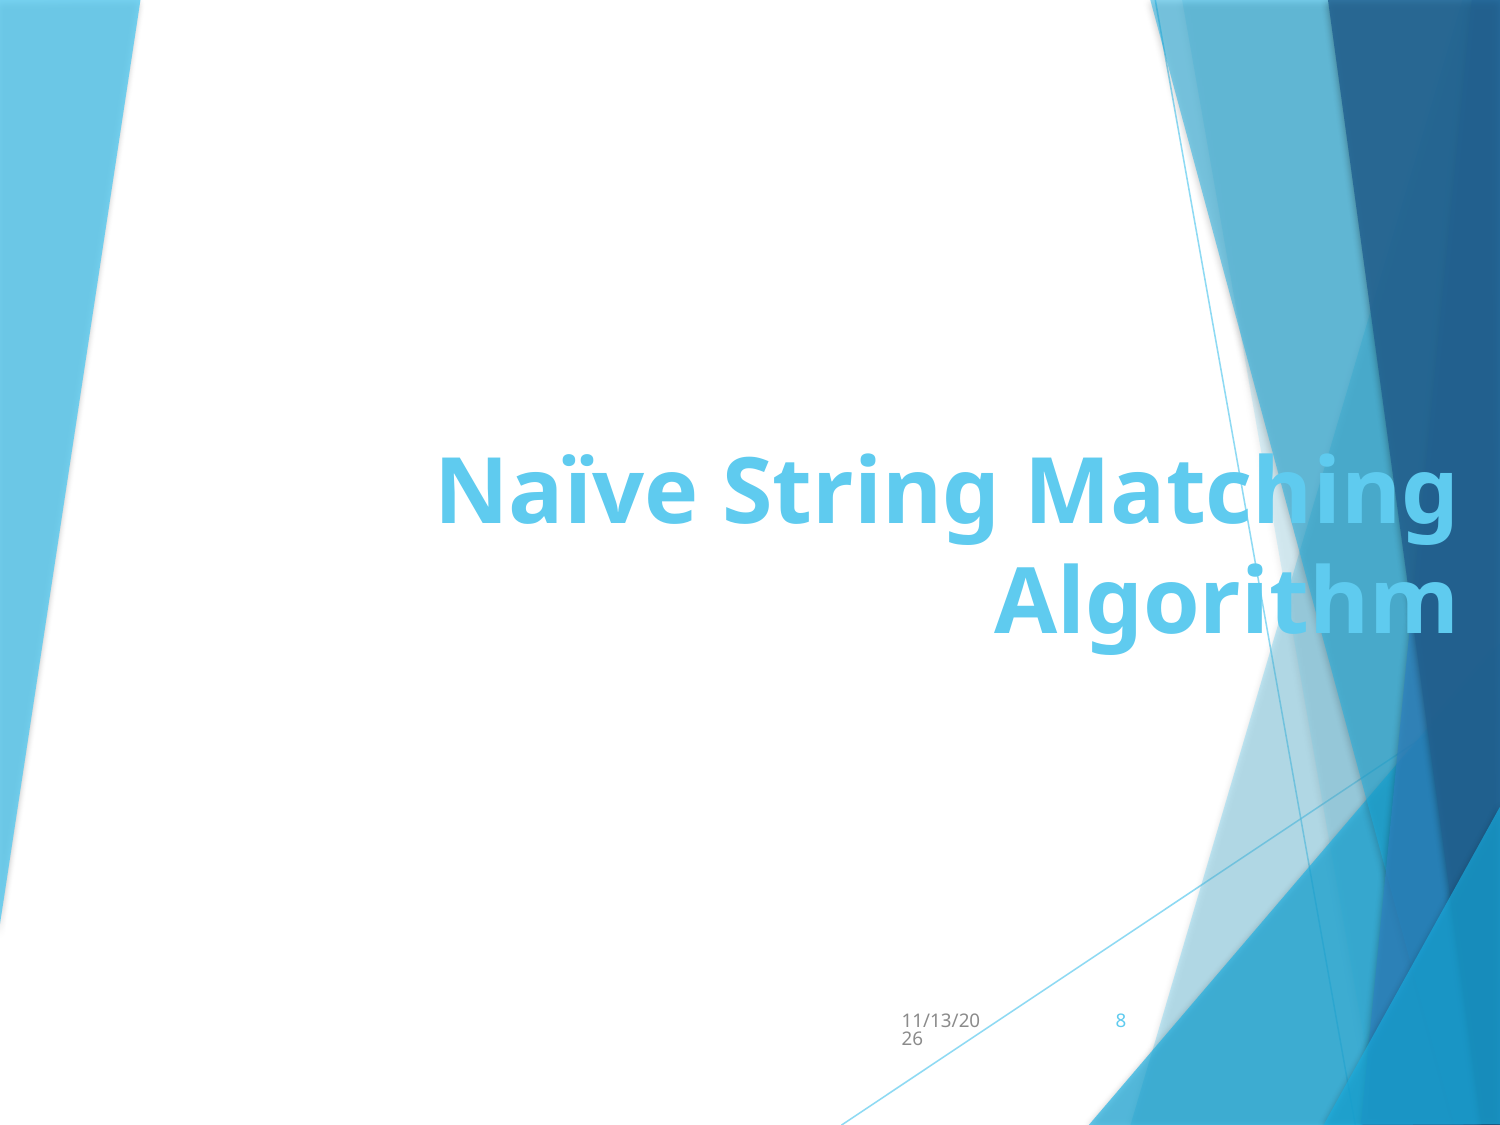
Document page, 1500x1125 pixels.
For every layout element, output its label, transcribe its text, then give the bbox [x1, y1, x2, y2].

slide_number 8 [1057, 991, 1142, 1051]
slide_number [886, 991, 999, 1051]
title Naïve String Matching Algorithm [37, 421, 1475, 663]
